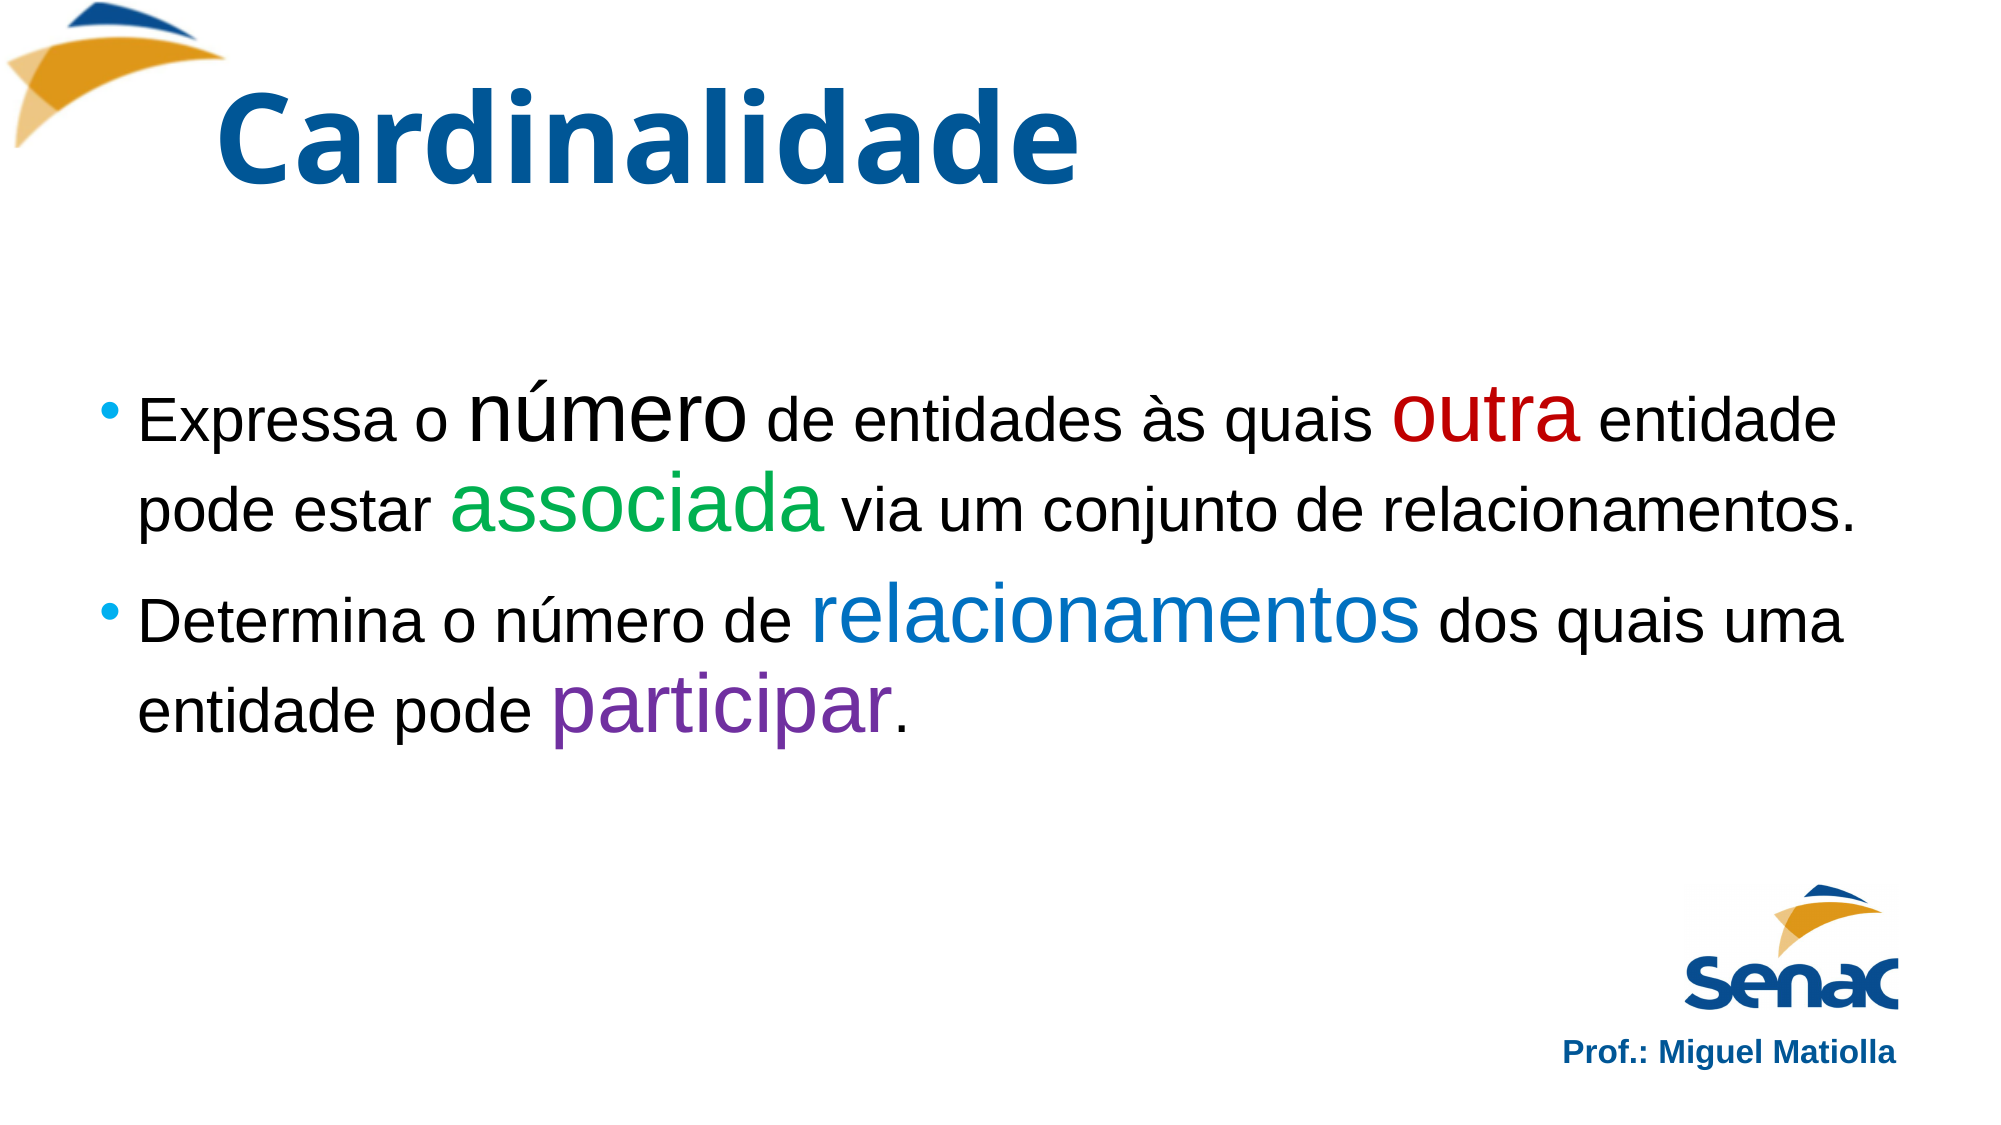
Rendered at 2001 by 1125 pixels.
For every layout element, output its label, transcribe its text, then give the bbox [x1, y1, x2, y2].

picture [0, 0, 232, 150]
list Expressa o número de entidades às quais outra entidade pode estar associada via um conjunto de relacionamentos. Determina o número de relacionamentos dos quais uma entidade pode participar. [99, 370, 1900, 819]
title Cardinalidade [213, 49, 1355, 238]
